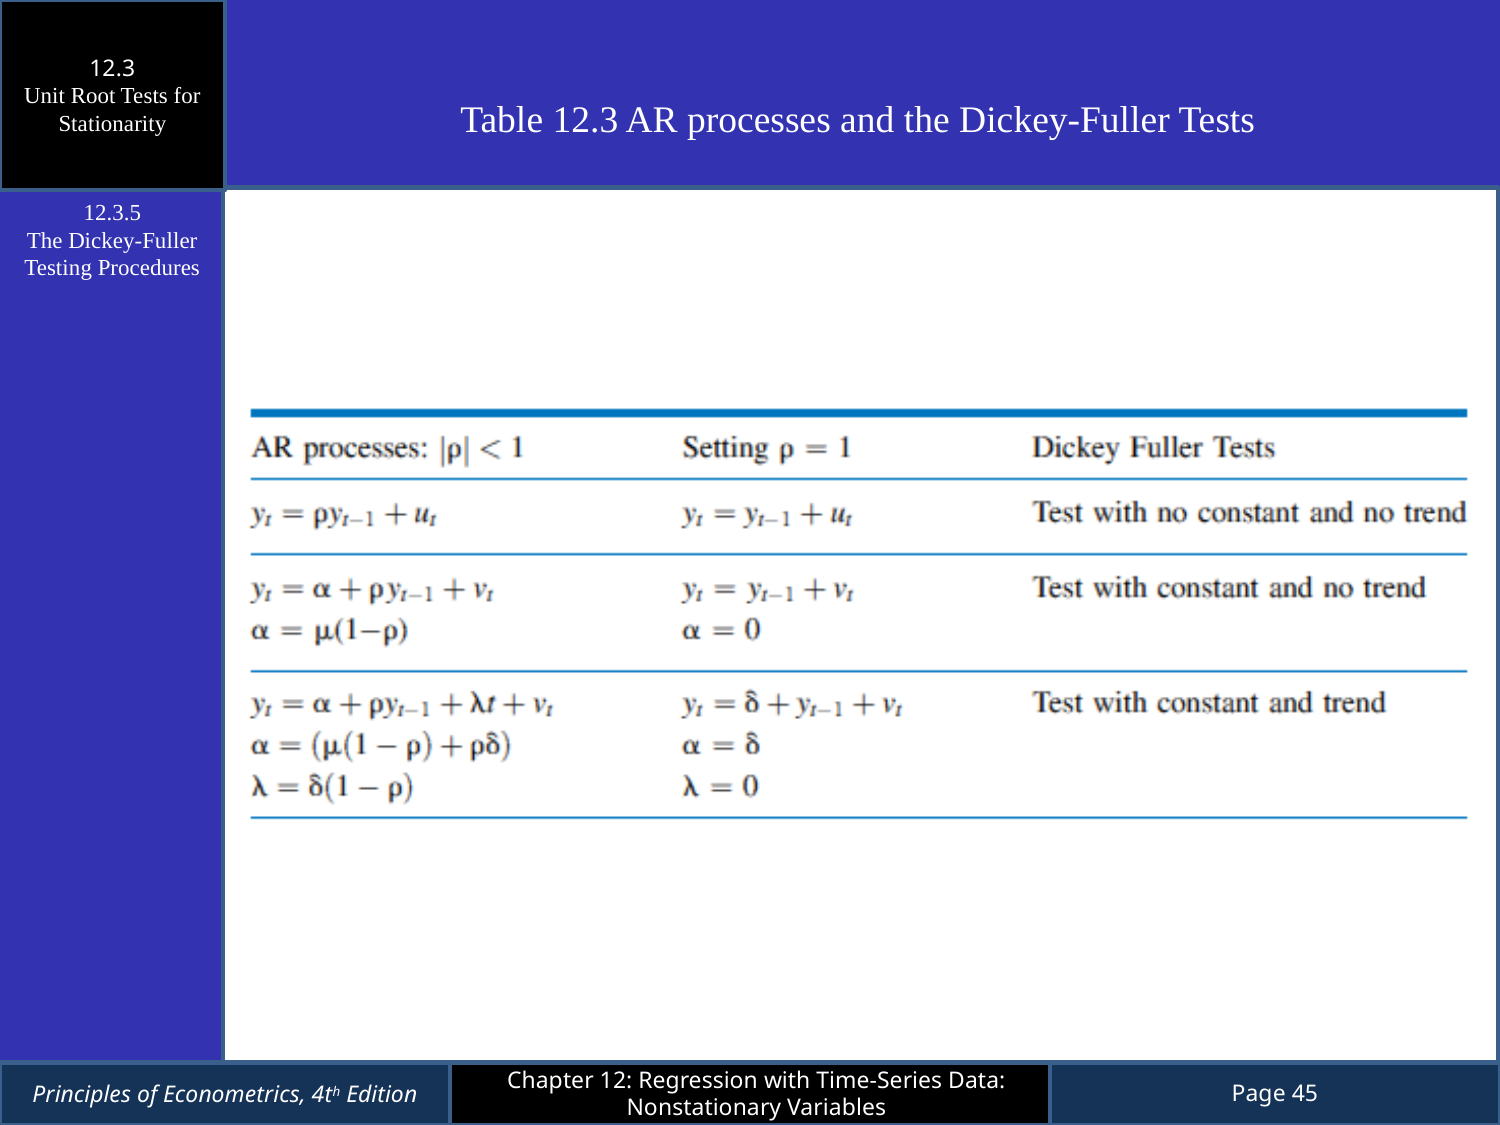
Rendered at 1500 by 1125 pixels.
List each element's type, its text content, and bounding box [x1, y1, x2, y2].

text_box 12.3 Unit Root Tests for Stationarity [0, 46, 225, 144]
picture [233, 399, 1484, 836]
text_box Table 12.3 AR processes and the Dickey-Fuller Tests [445, 87, 1271, 148]
text_box 12.3.5 The Dickey-Fuller Testing Procedures [0, 190, 225, 288]
